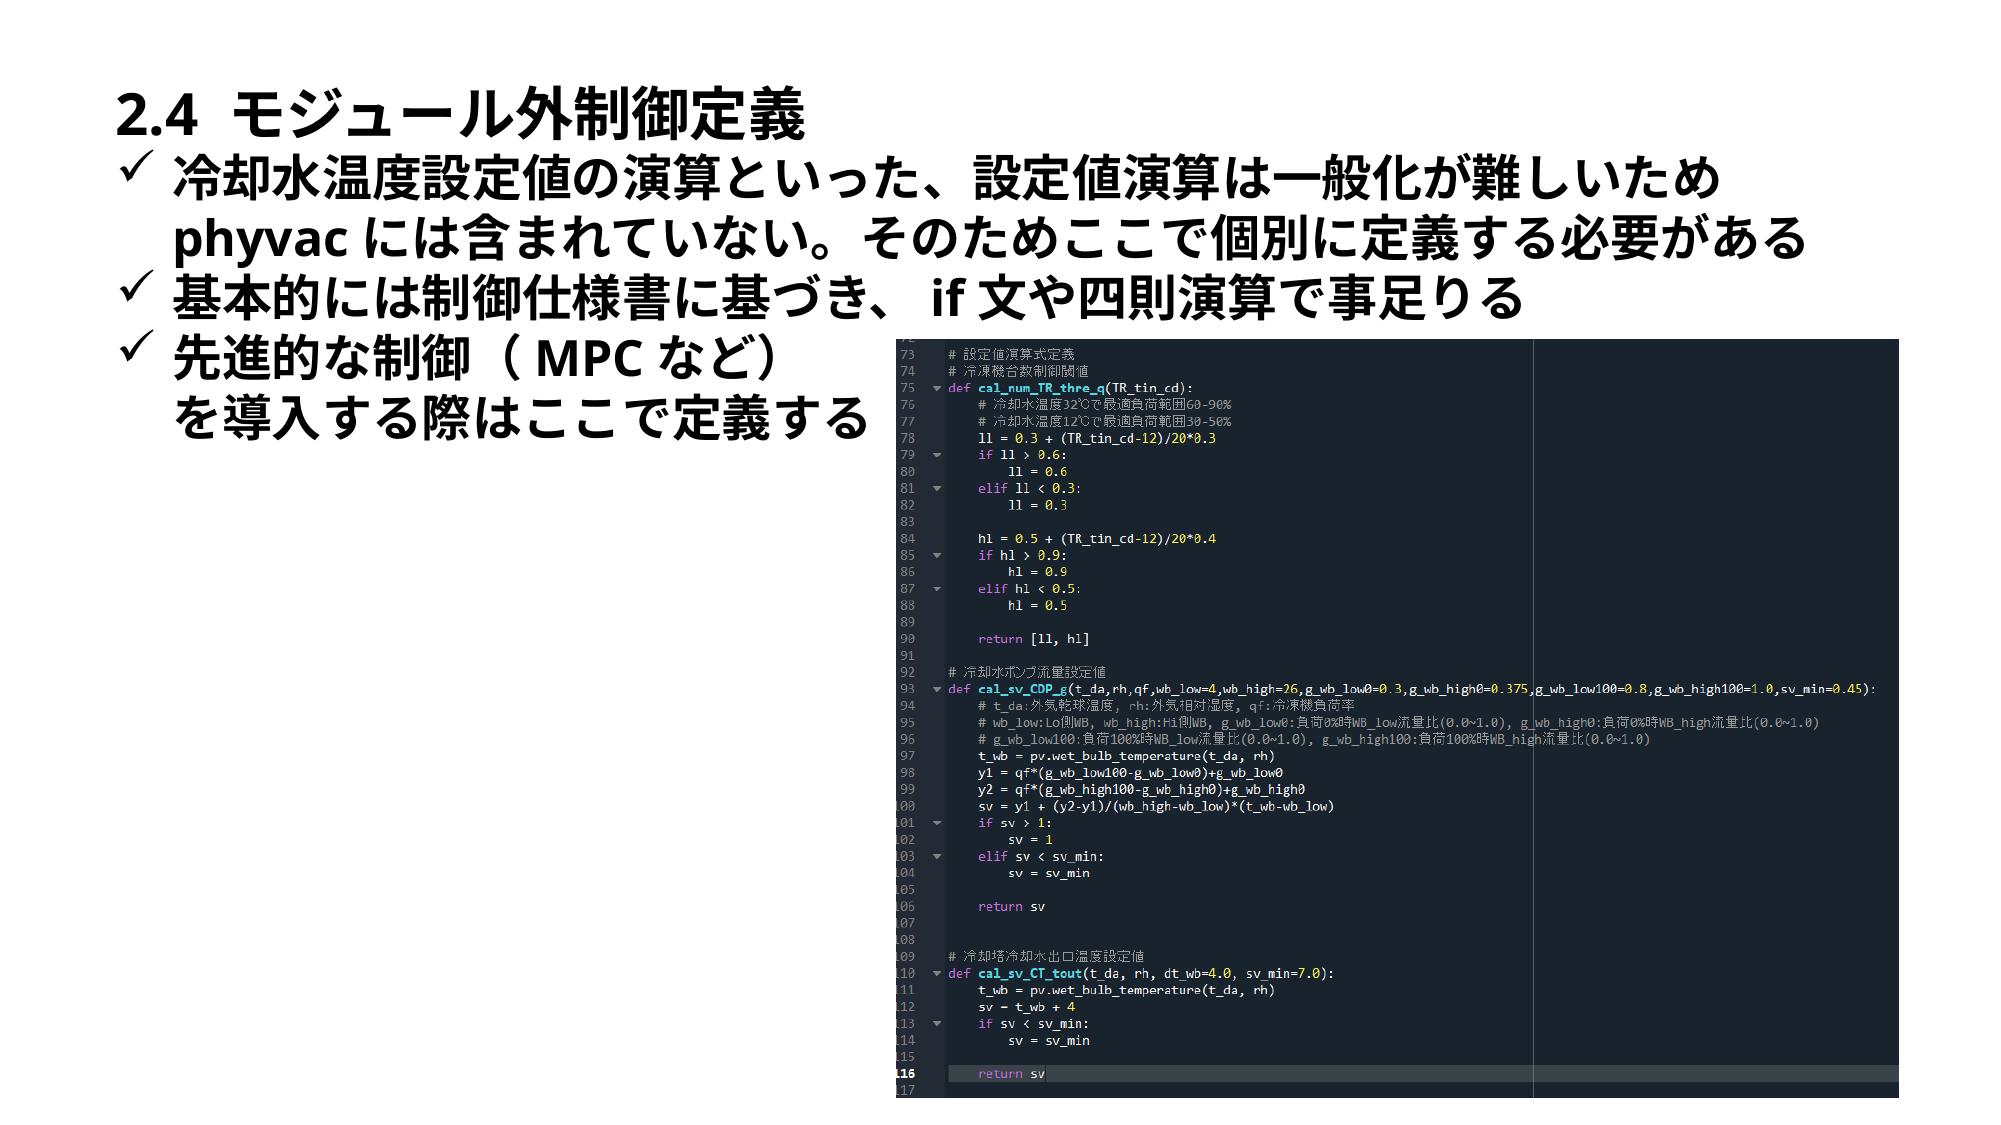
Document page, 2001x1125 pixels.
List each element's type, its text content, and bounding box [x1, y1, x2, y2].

picture [896, 339, 1899, 1098]
text_box 2.4 モジュール外制御定義 冷却水温度設定値の演算といった、設定値演算は一般化が難しいためphyvacには含まれていない。そのためここで個別に定義する必要がある 基本的には制御仕様書に基づき、if文や四則演算で事足りる 先進的な制御（MPCなど） を導入する際はここで定義する [101, 69, 1848, 455]
